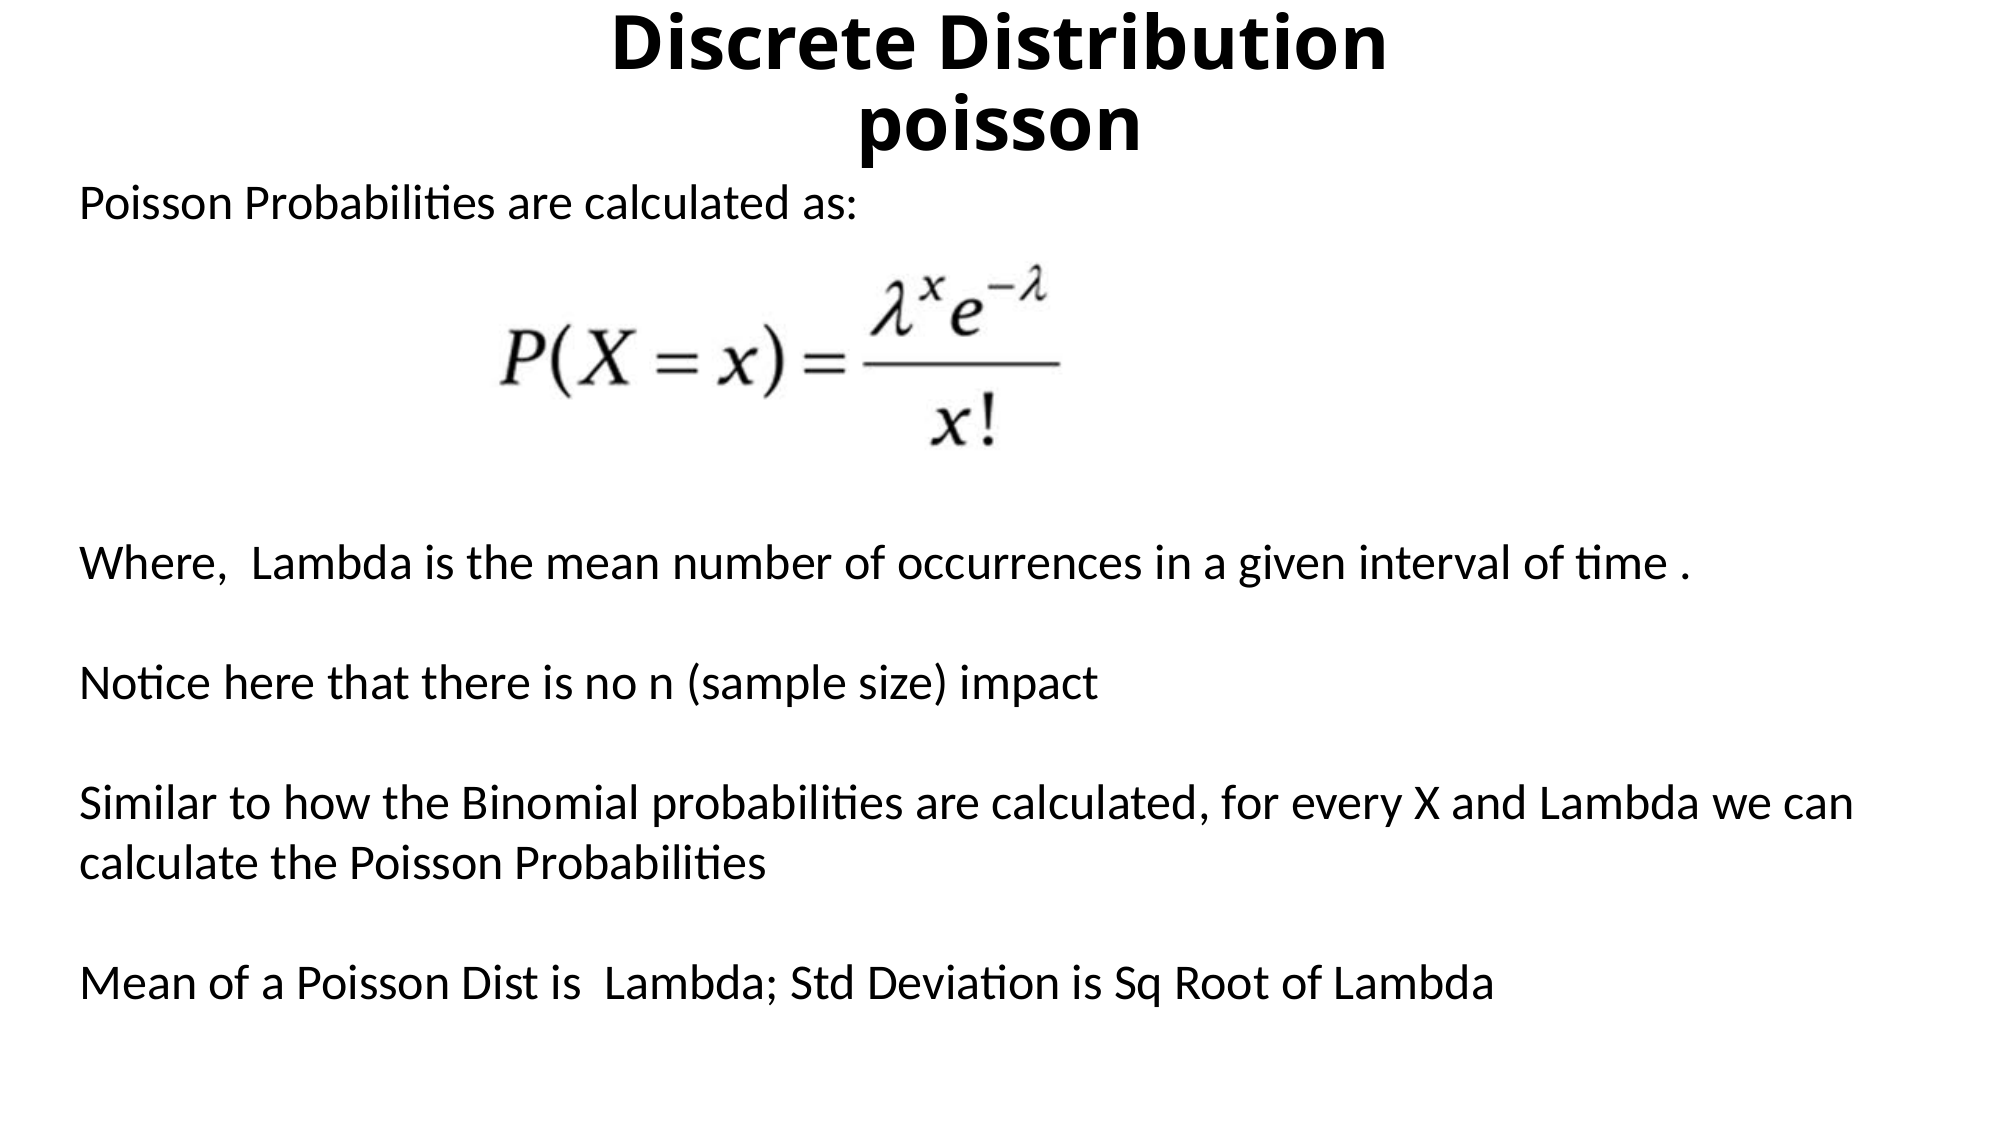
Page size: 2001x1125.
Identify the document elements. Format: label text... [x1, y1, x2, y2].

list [487, 249, 1069, 461]
text_box Poisson Probabilities are calculated as: Where, Lambda is the mean number of occurrences in a given interval of time . Notice here that there is no n (sample size) impact Similar to how the Binomial probabilities are calculated, for every X and Lambda we can calculate the Poisson Probabilities Mean of a Poisson Dist is Lambda; Std Deviation is Sq Root of Lambda [64, 162, 1980, 1125]
title Discrete Distribution poisson [324, 0, 1675, 188]
